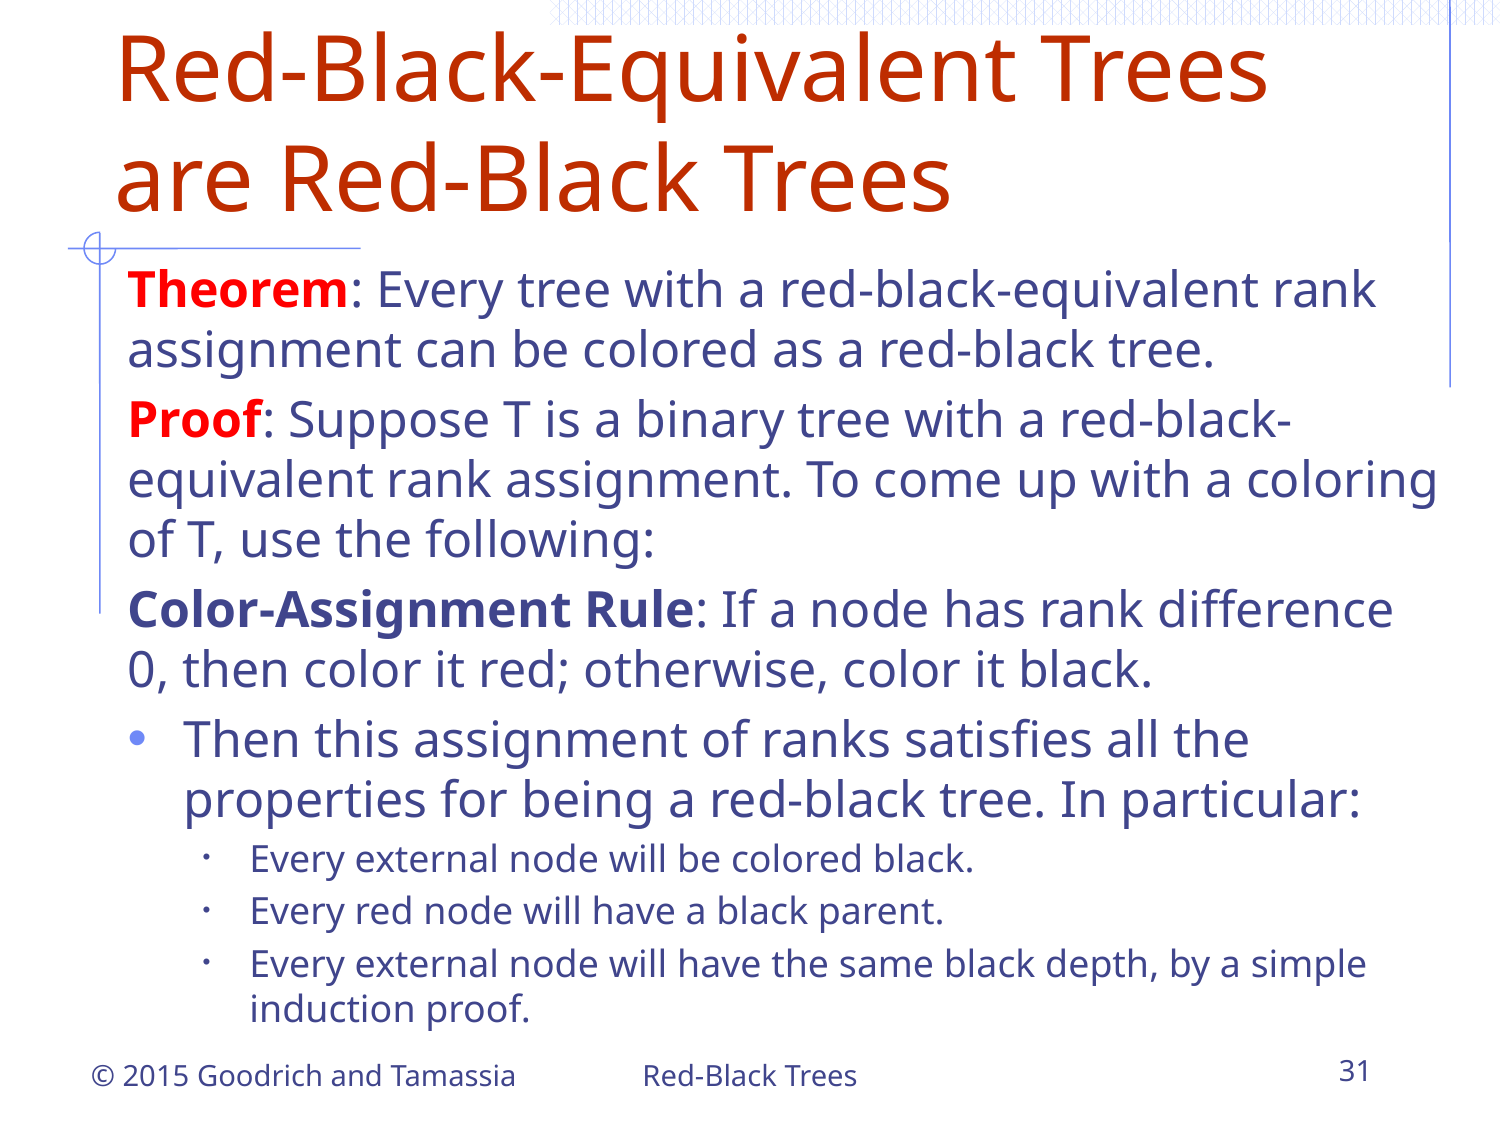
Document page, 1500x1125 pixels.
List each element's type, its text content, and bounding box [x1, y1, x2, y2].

slide_number 31 [1074, 1024, 1388, 1101]
title Red-Black-Equivalent Trees are Red-Black Trees [99, 50, 1375, 238]
footer Red-Black Trees [512, 1024, 988, 1101]
list Theorem: Every tree with a red-black-equivalent rank assignment can be colored as a red-black tree. Proof: Suppose T is a binary tree with a red-black-equivalent rank assignment. To come up with a coloring of T, use the following: Color-Assignment Rule: If a node has rank difference 0, then color it red; otherwise, color it black. Then this assignment of ranks satisfies all the properties for being a red-black tree. In particular: Every external node will be colored black. Every red node will have a black parent. Every external node will have the same black depth, by a simple induction proof. [112, 249, 1463, 1038]
